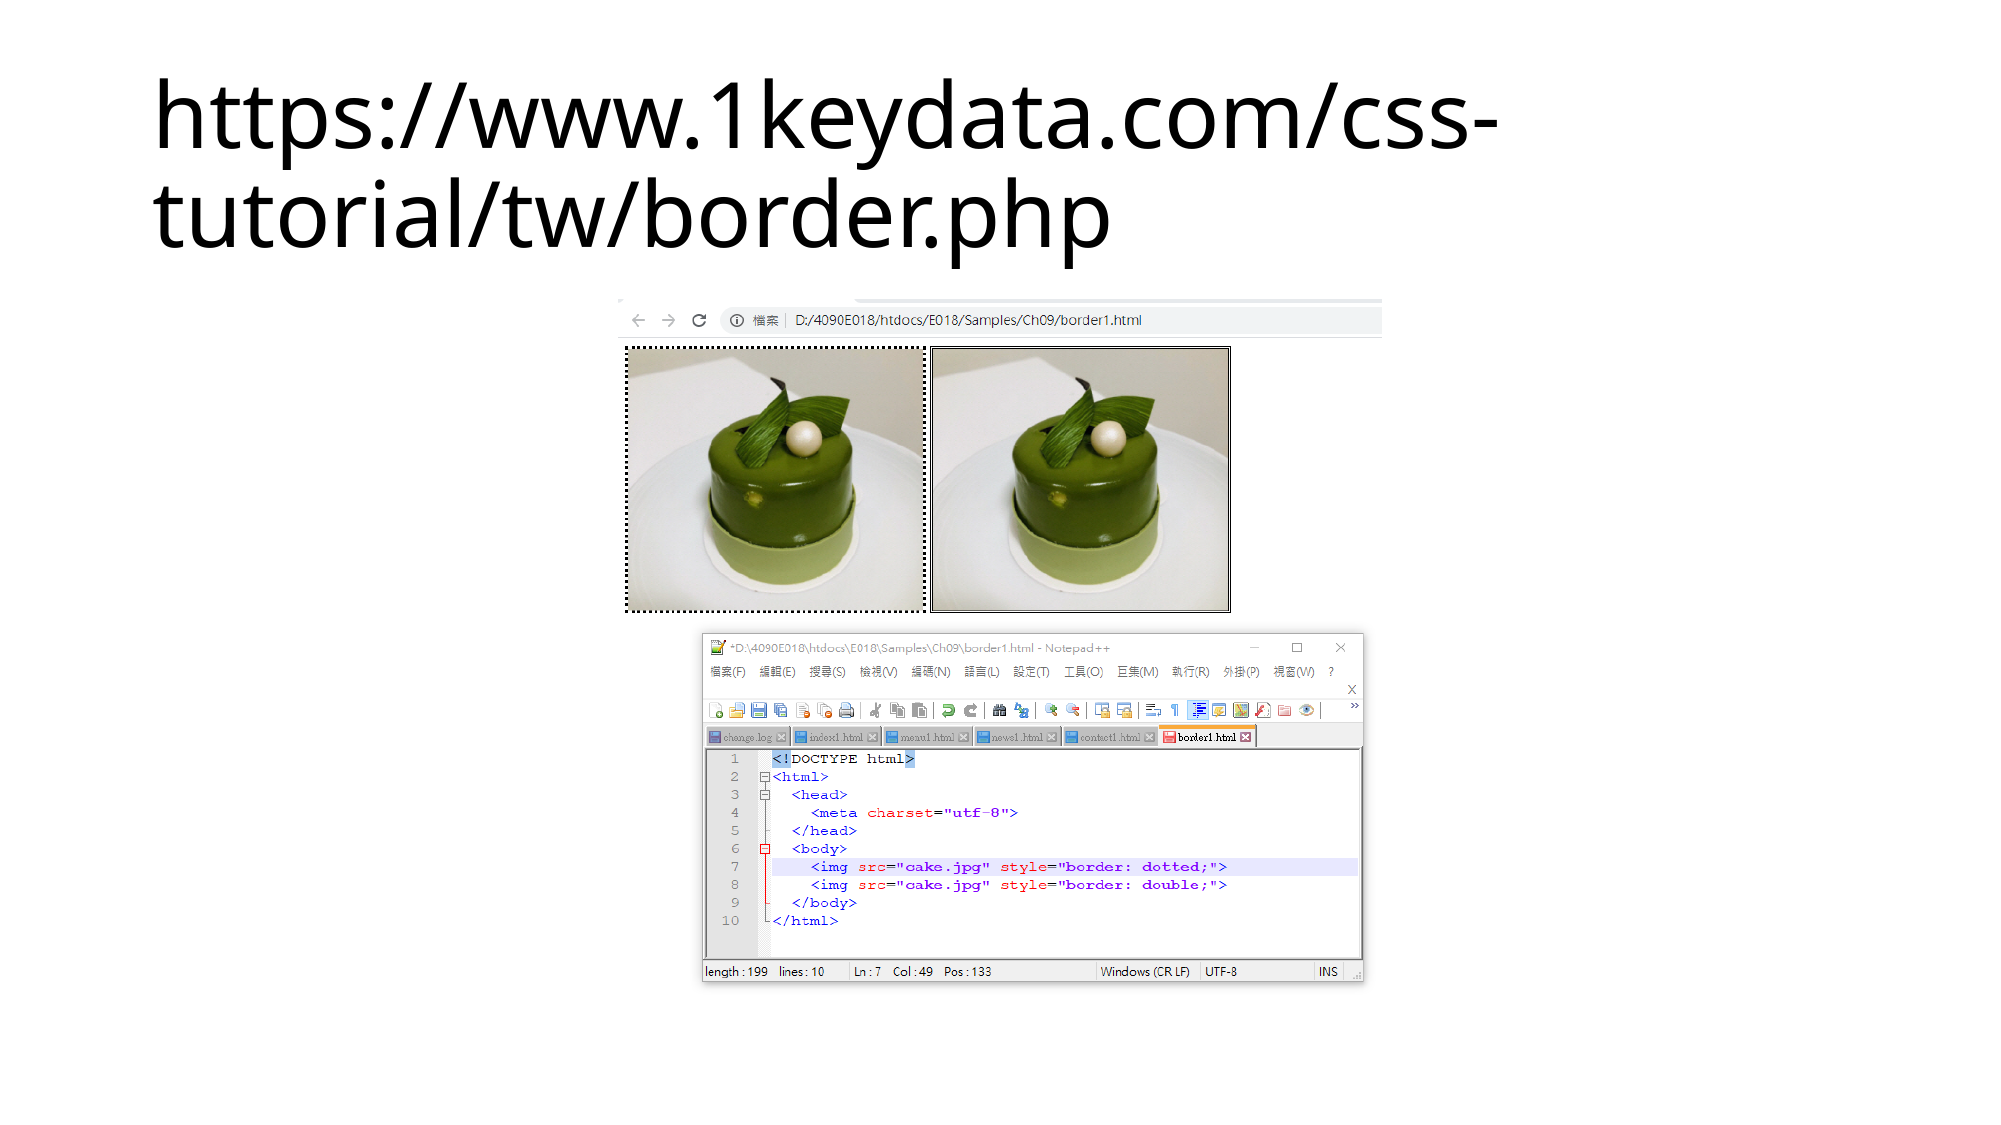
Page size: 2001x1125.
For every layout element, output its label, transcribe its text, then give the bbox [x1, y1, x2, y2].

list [618, 299, 1382, 1014]
title https://www.1keydata.com/css-tutorial/tw/border.php [137, 59, 1863, 278]
